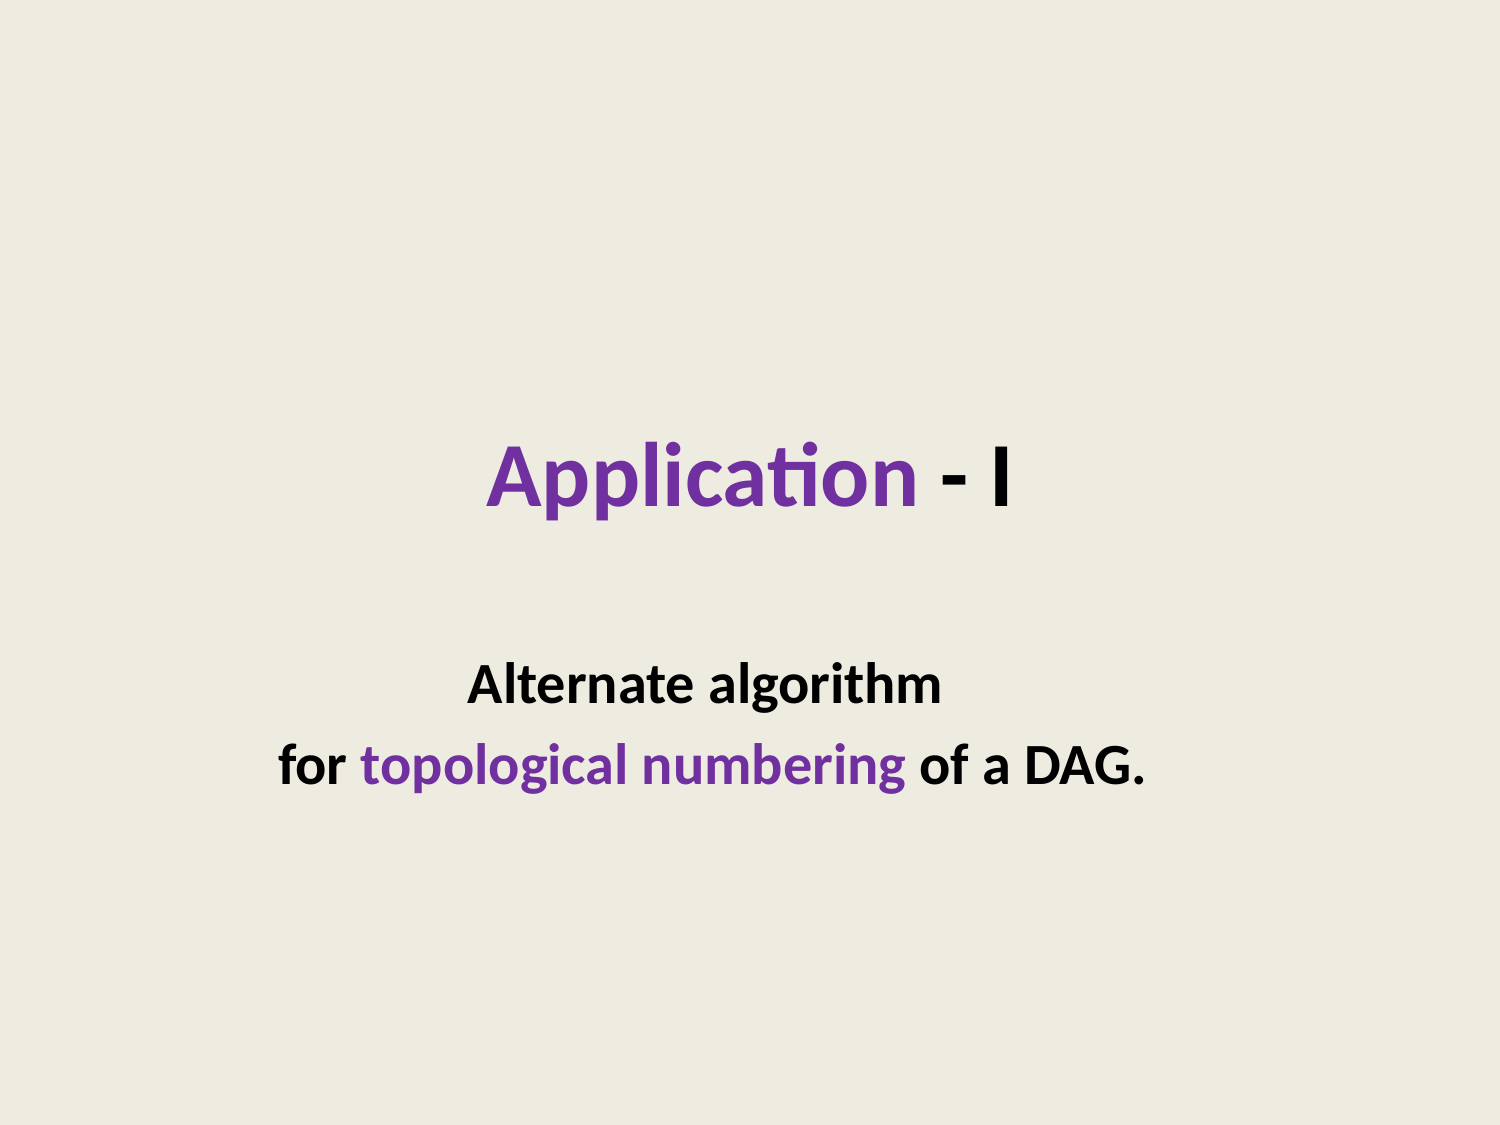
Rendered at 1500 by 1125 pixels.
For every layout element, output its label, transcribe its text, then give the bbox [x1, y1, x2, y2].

subtitle Alternate algorithm for topological numbering of a DAG. [150, 637, 1275, 925]
title Application - I [112, 349, 1388, 591]
